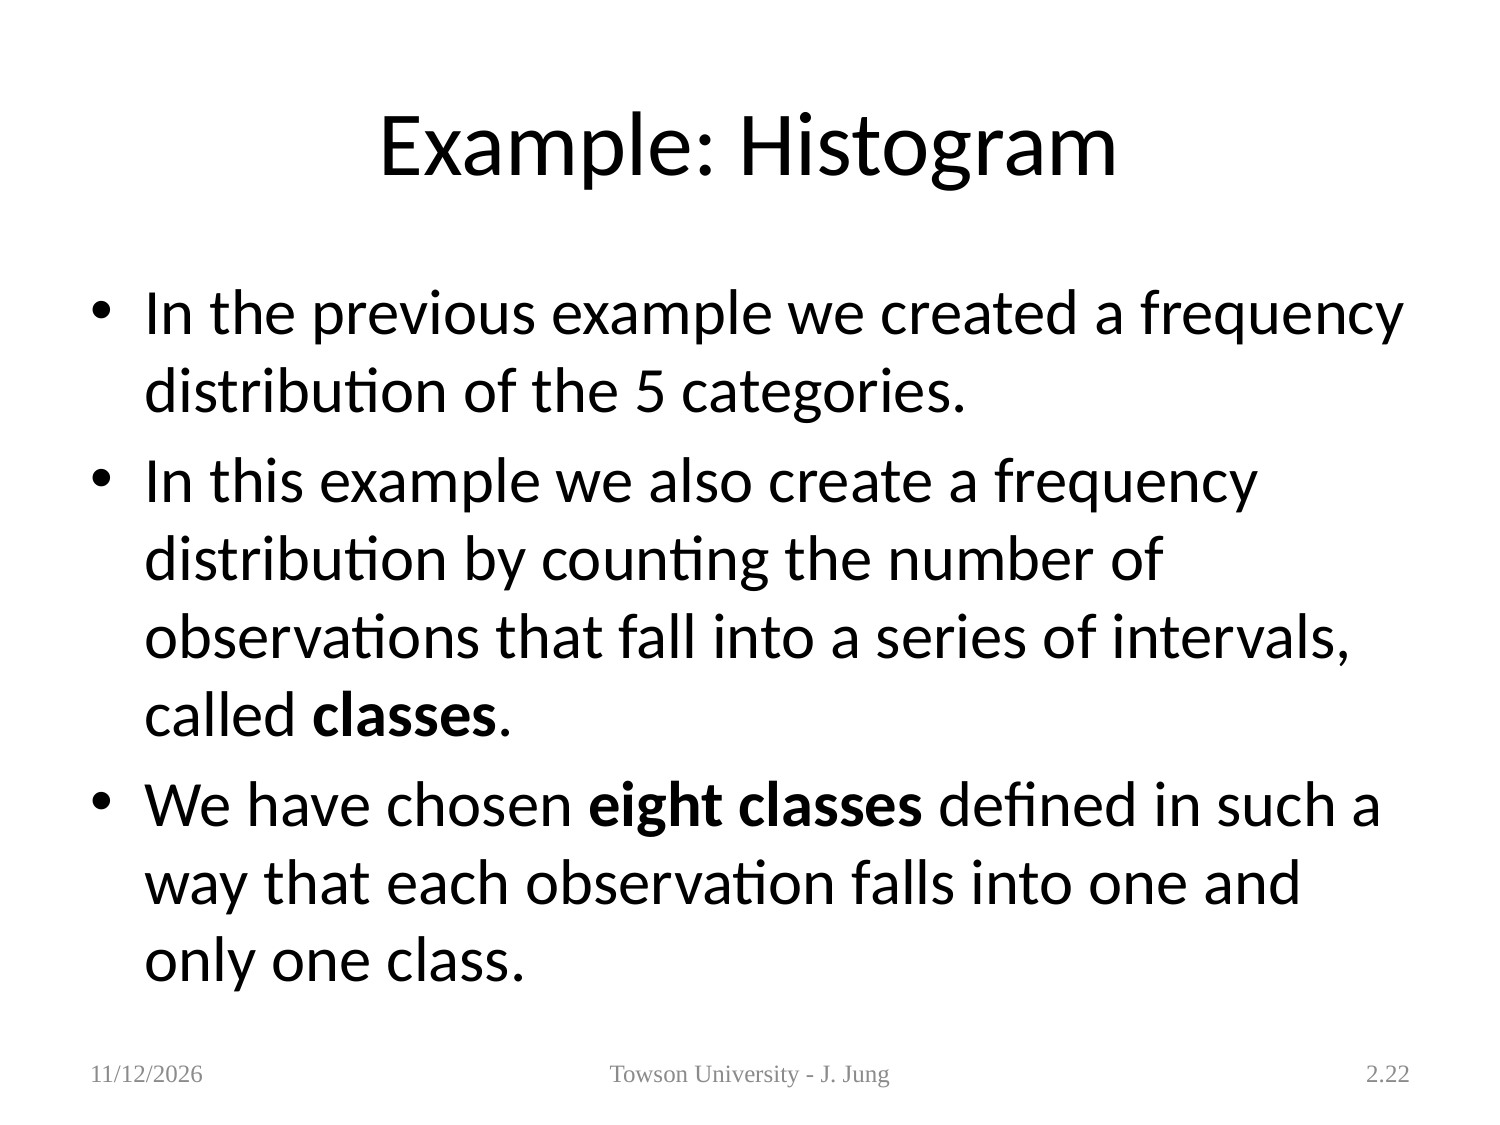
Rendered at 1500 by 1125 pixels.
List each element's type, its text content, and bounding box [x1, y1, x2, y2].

slide_number 2.22 [1074, 1042, 1425, 1103]
footer Towson University - J. Jung [512, 1042, 988, 1103]
list In the previous example we created a frequency distribution of the 5 categories. In this example we also create a frequency distribution by counting the number of observations that fall into a series of intervals, called classes. We have chosen eight classes defined in such a way that each observation falls into one and only one class. [75, 262, 1425, 1005]
title Example: Histogram [75, 45, 1425, 233]
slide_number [75, 1042, 425, 1103]
